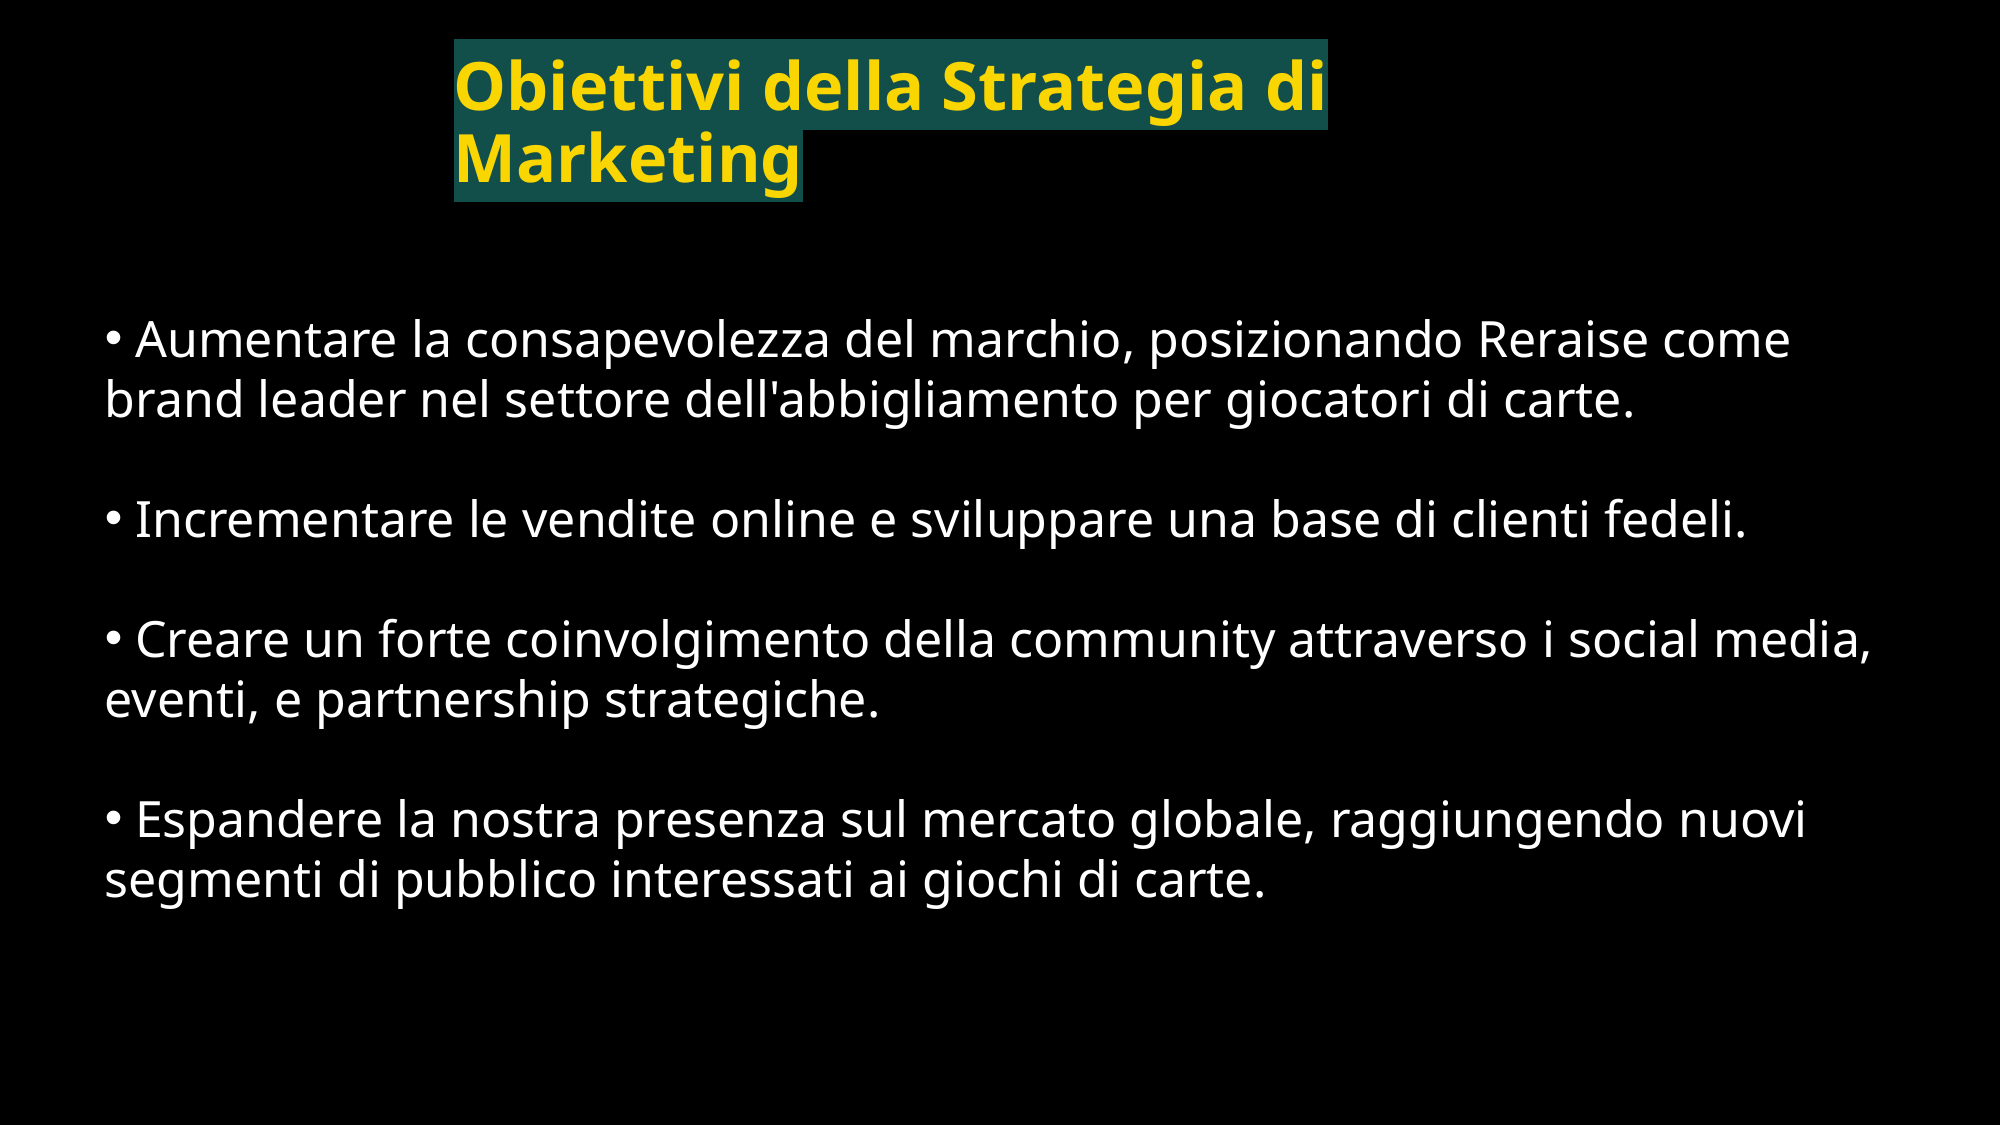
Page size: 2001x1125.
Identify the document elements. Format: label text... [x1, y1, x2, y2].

title Obiettivi della Strategia di Marketing [438, 28, 1562, 204]
text_box Aumentare la consapevolezza del marchio, posizionando Reraise come brand leader nel settore dell'abbigliamento per giocatori di carte. Incrementare le vendite online e sviluppare una base di clienti fedeli. Creare un forte coinvolgimento della community attraverso i social media, eventi, e partnership strategiche. Espandere la nostra presenza sul mercato globale, raggiungendo nuovi segmenti di pubblico interessati ai giochi di carte. [90, 299, 1929, 915]
